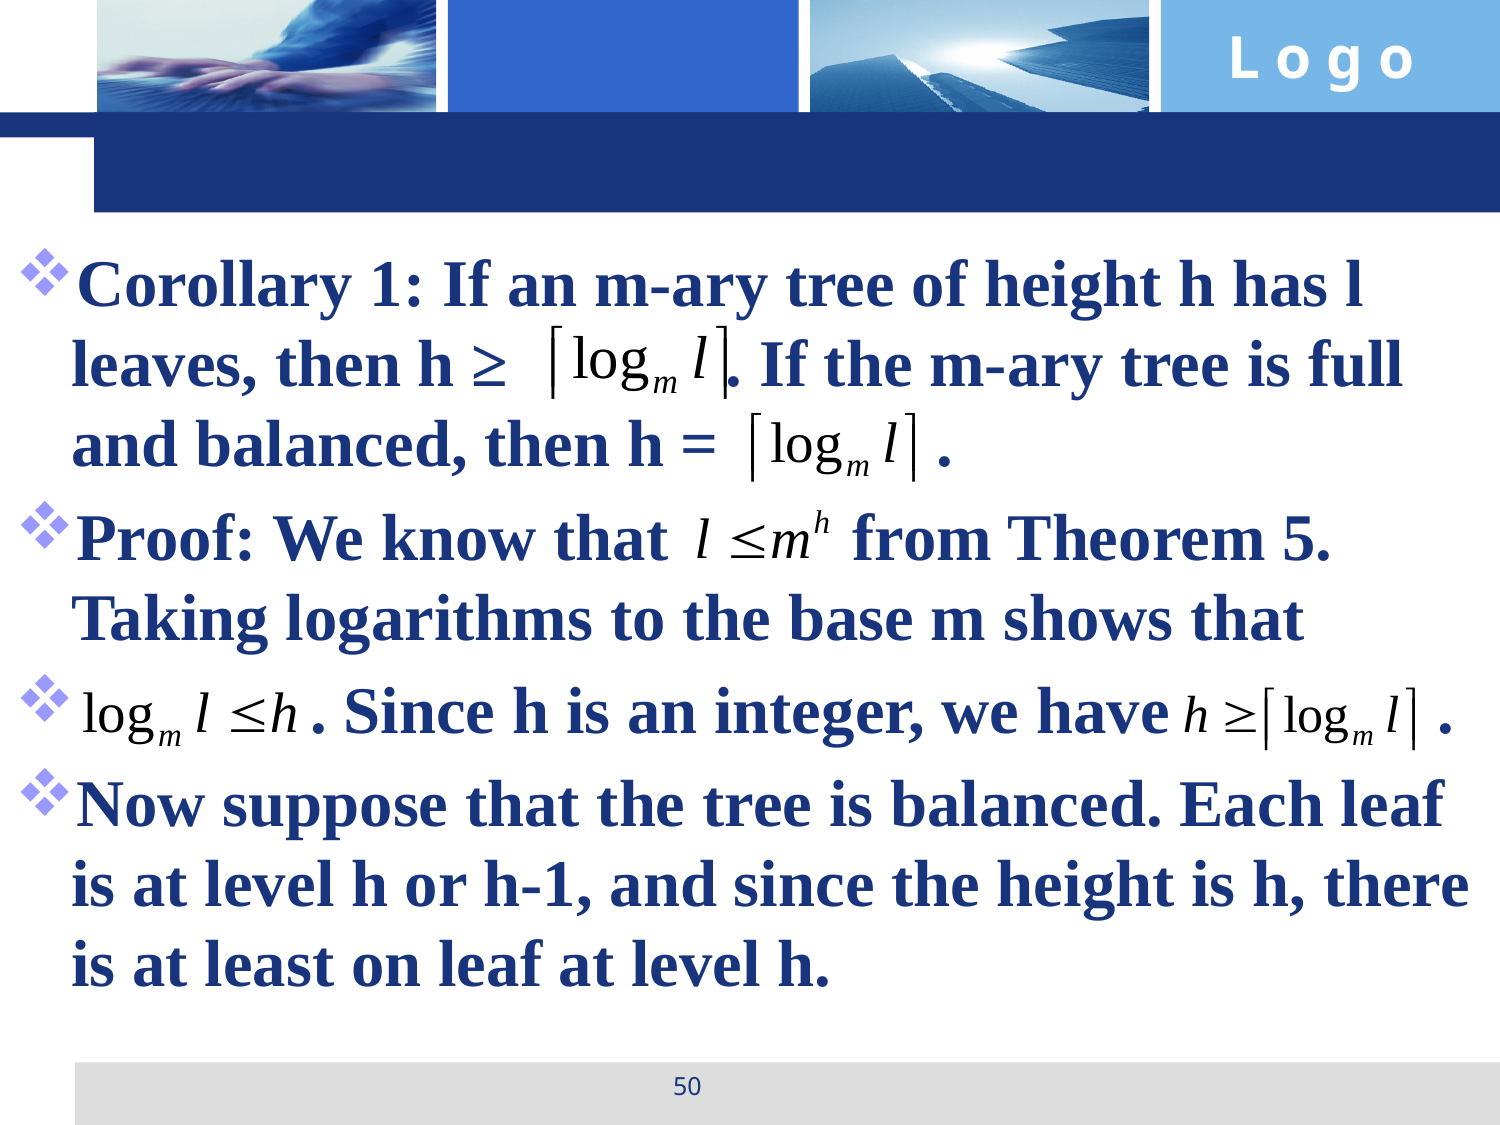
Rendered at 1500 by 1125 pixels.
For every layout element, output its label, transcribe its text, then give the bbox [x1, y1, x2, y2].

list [537, 312, 751, 414]
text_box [1174, 675, 1436, 763]
picture [97, 0, 437, 112]
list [737, 399, 938, 496]
list Corollary 1: If an m-ary tree of height h has l leaves, then h ≥ . If the m-ary tree is full and balanced, then h = . Proof: We know that from Theorem 5. Taking logarithms to the base m shows that . Since h is an integer, we have . Now suppose that the tree is balanced. Each leaf is at level h or h-1, and since the height is h, there is at least on leaf at level h. [0, 232, 1500, 1034]
slide_number 50 [512, 1062, 863, 1116]
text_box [74, 674, 309, 761]
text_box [687, 496, 841, 574]
picture [810, 0, 1150, 112]
